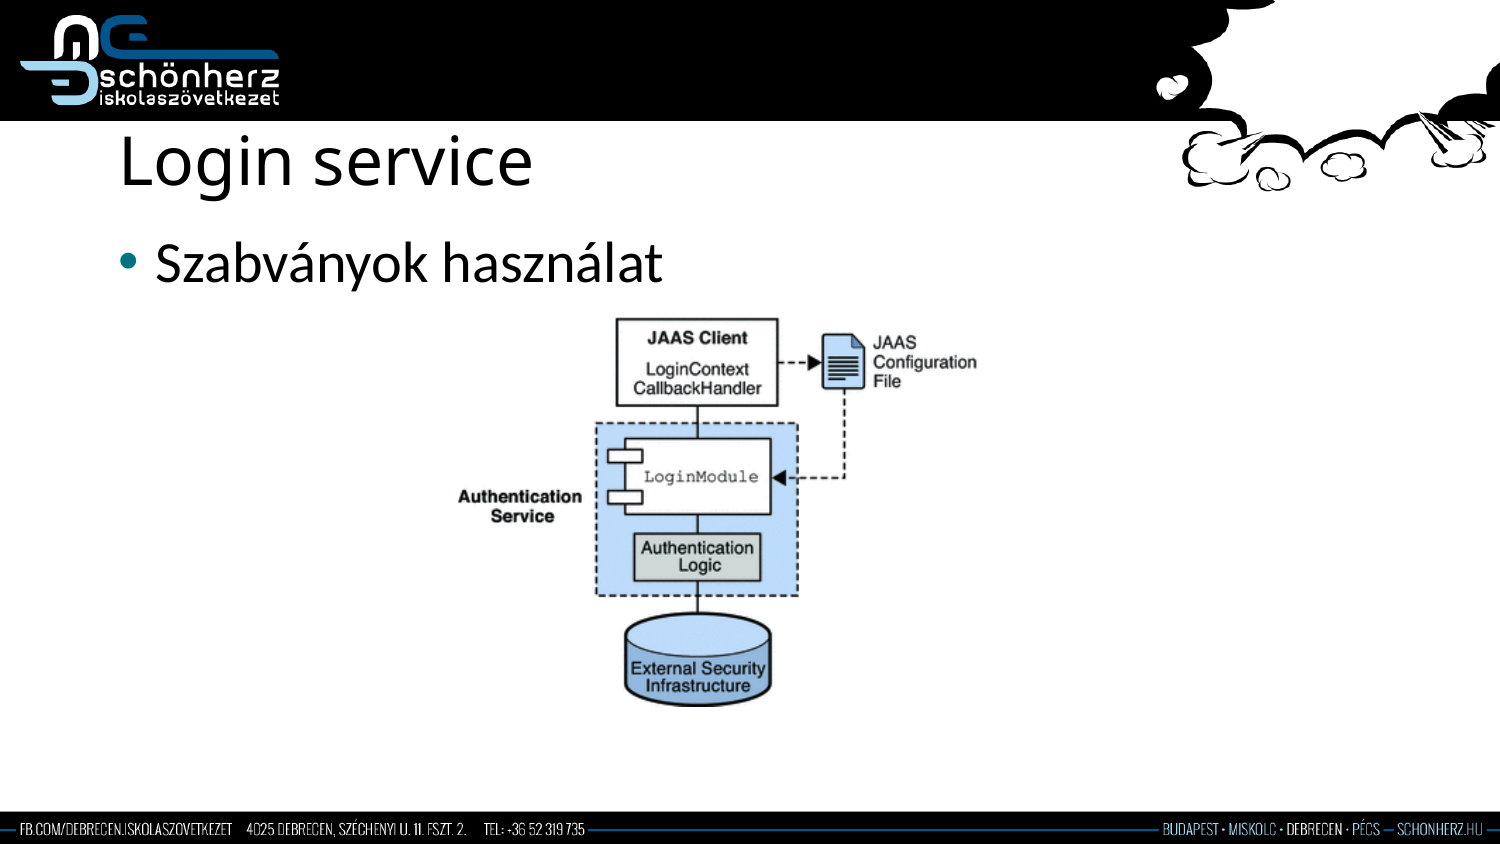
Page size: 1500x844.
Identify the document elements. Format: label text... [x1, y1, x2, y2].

title Login service [103, 44, 1397, 208]
picture [0, 0, 1500, 844]
list Szabványok használat [103, 224, 1397, 760]
